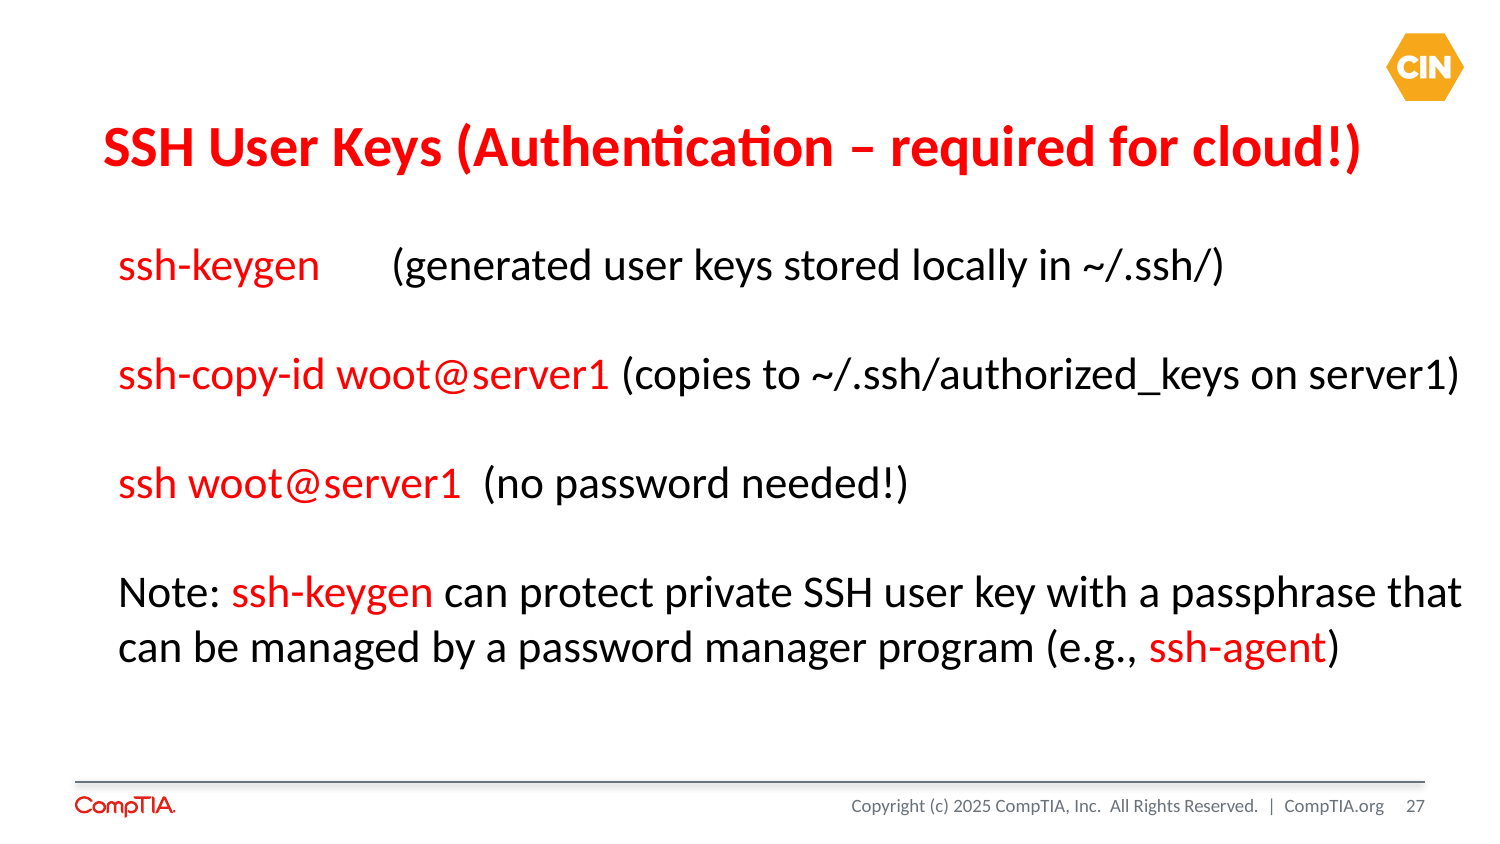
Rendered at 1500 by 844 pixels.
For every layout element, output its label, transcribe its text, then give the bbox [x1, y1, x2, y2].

picture [1373, 16, 1477, 120]
text_box ssh-keygen (generated user keys stored locally in ~/.ssh/) ssh-copy-id woot@server1 (copies to ~/.ssh/authorized_keys on server1) ssh woot@server1 (no password needed!) Note: ssh-keygen can protect private SSH user key with a passphrase that can be managed by a password manager program (e.g., ssh-agent) [103, 227, 1500, 782]
text_box [1393, 326, 1424, 388]
title SSH User Keys (Authentication – required for cloud!) [103, 96, 1397, 191]
slide_number 27 [1384, 782, 1425, 827]
